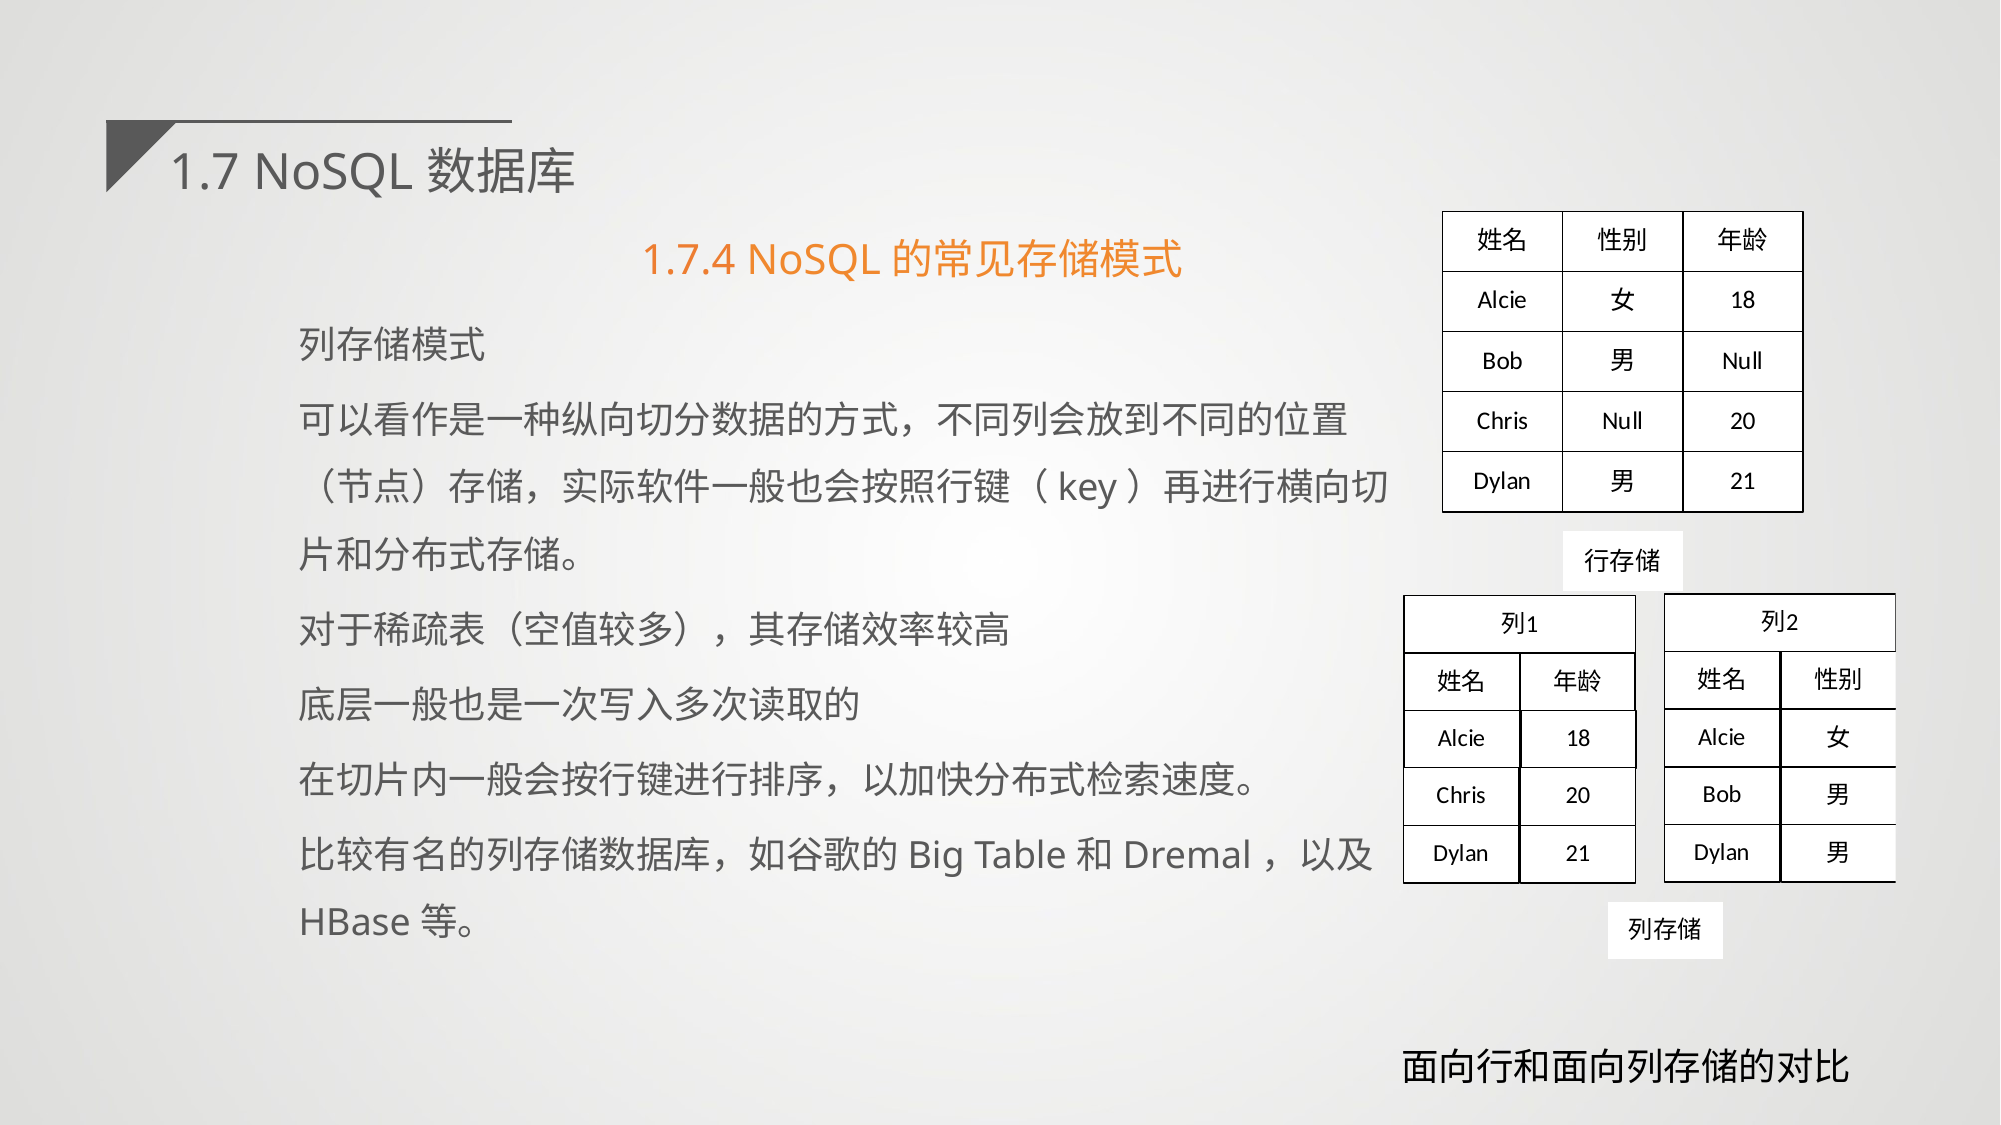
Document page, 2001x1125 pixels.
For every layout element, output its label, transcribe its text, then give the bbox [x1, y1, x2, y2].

text_box 1.7.4 NoSQL的常见存储模式 [626, 225, 1374, 291]
text_box 面向行和面向列存储的对比 [1386, 1035, 1867, 1096]
picture [0, 0, 2001, 1125]
text_box 列存储模式 可以看作是一种纵向切分数据的方式，不同列会放到不同的位置（节点）存储，实际软件一般也会按照行键（key）再进行横向切片和分布式存储。 对于稀疏表（空值较多），其存储效率较高 底层一般也是一次写入多次读取的 在切片内一般会按行键进行排序，以加快分布式检索速度。 比较有名的列存储数据库，如谷歌的Big Table和Dremal，以及HBase等。 [283, 290, 1426, 1013]
text_box [105, 120, 178, 195]
text_box 1.7 NoSQL数据库 [154, 132, 679, 207]
